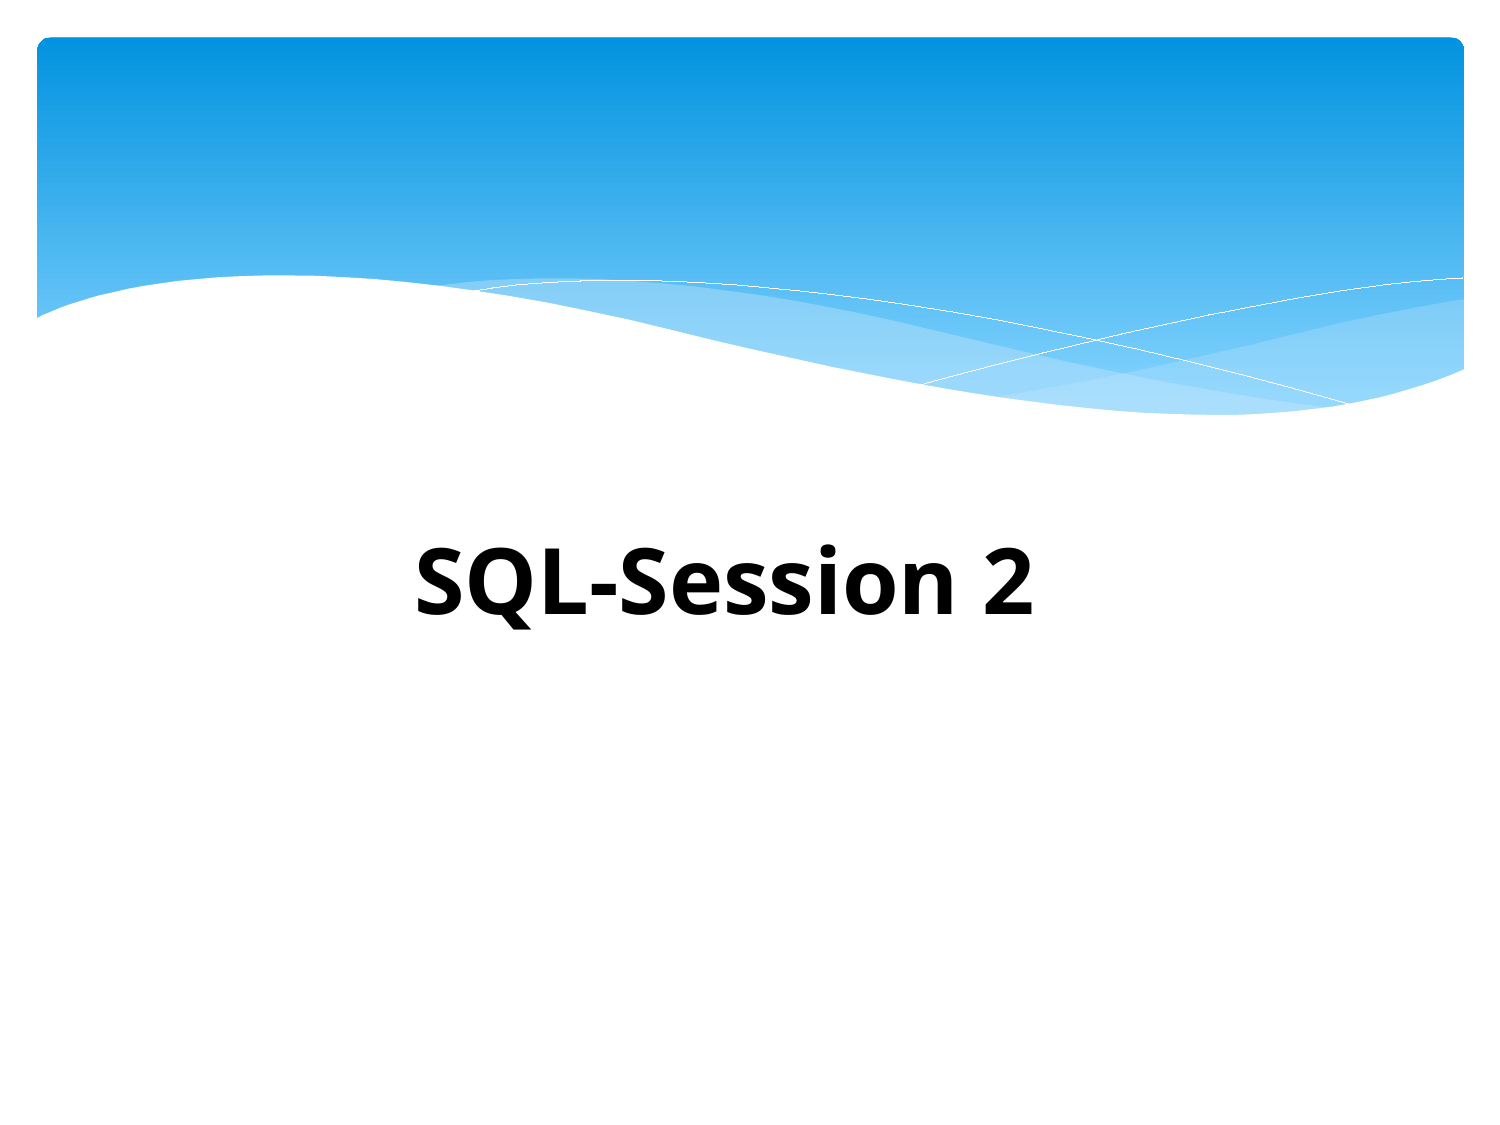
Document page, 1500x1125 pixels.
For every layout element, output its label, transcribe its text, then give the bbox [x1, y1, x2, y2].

title SQL-Session 2 [50, 474, 1400, 681]
